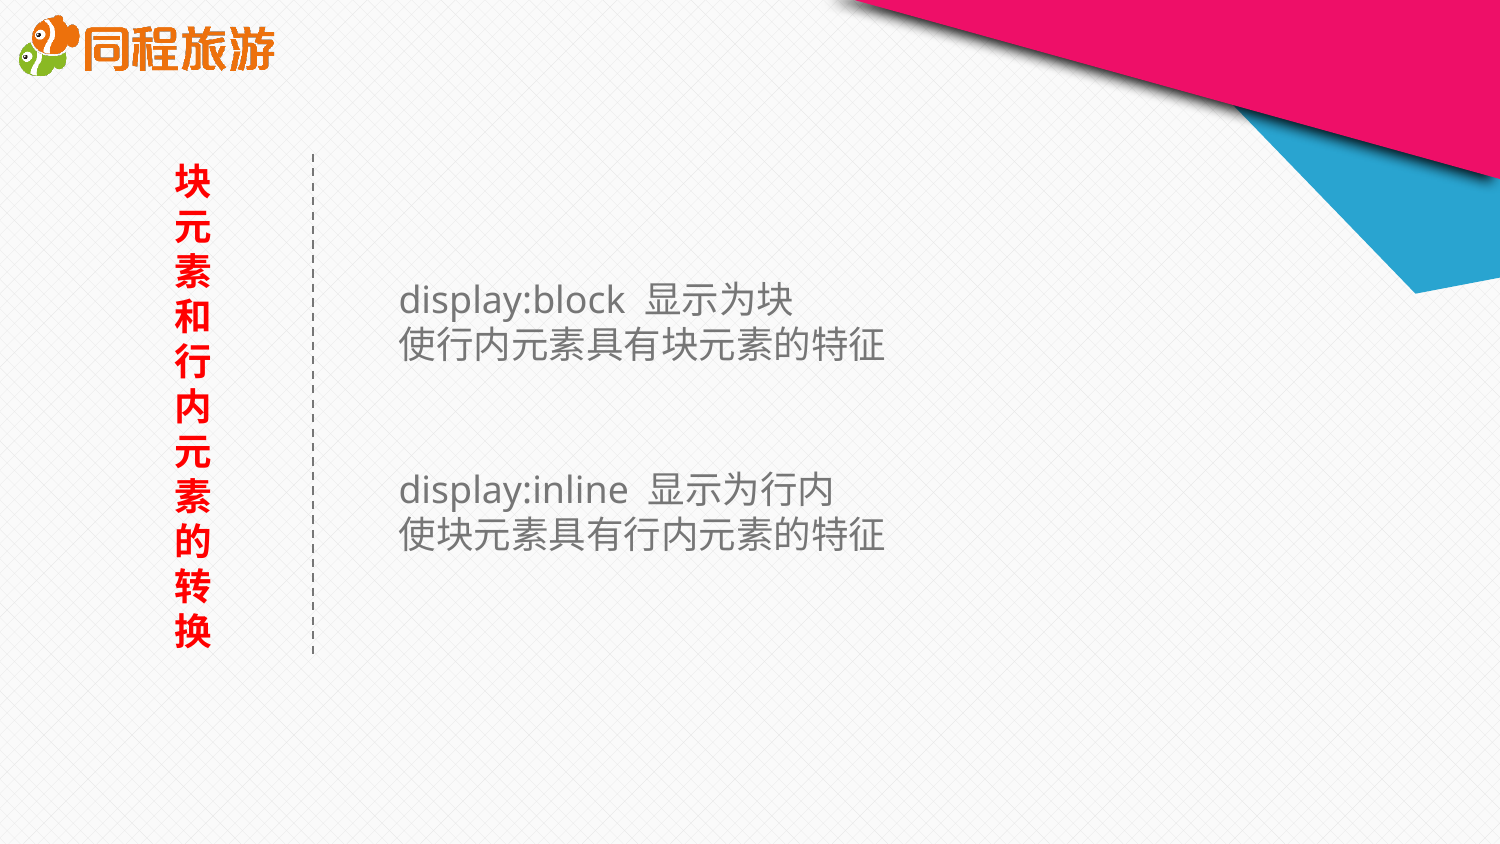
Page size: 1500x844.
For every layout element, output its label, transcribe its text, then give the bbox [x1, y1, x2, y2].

text_box [846, 0, 1500, 182]
text_box display:inline 显示为行内 使块元素具有行内元素的特征 [383, 458, 1234, 563]
text_box 块元素和行内元素 的转换 [159, 150, 236, 660]
picture [17, 11, 275, 80]
text_box [1253, 129, 1500, 296]
text_box display:block 显示为块 使行内元素具有块元素的特征 [383, 268, 1234, 373]
